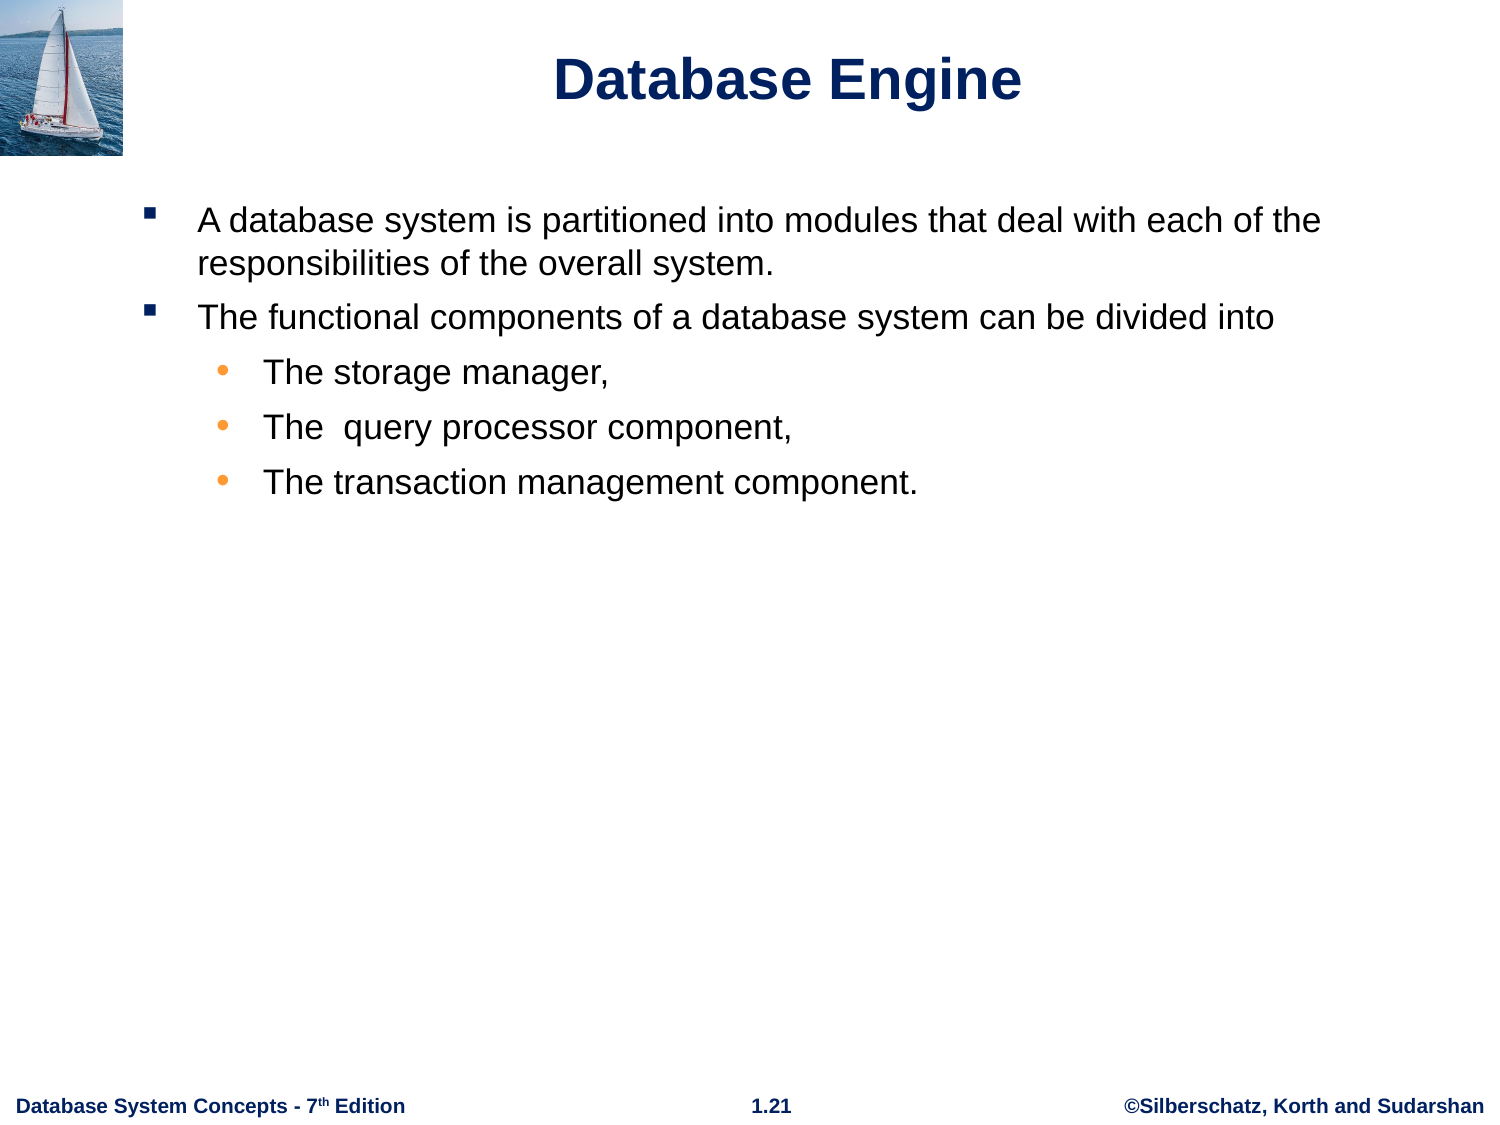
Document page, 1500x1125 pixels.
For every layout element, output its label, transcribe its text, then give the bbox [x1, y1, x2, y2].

title Database Engine [125, 18, 1452, 120]
picture [0, 0, 123, 156]
list A database system is partitioned into modules that deal with each of the responsibilities of the overall system. The functional components of a database system can be divided into The storage manager, The query processor component, The transaction management component. [126, 189, 1365, 994]
